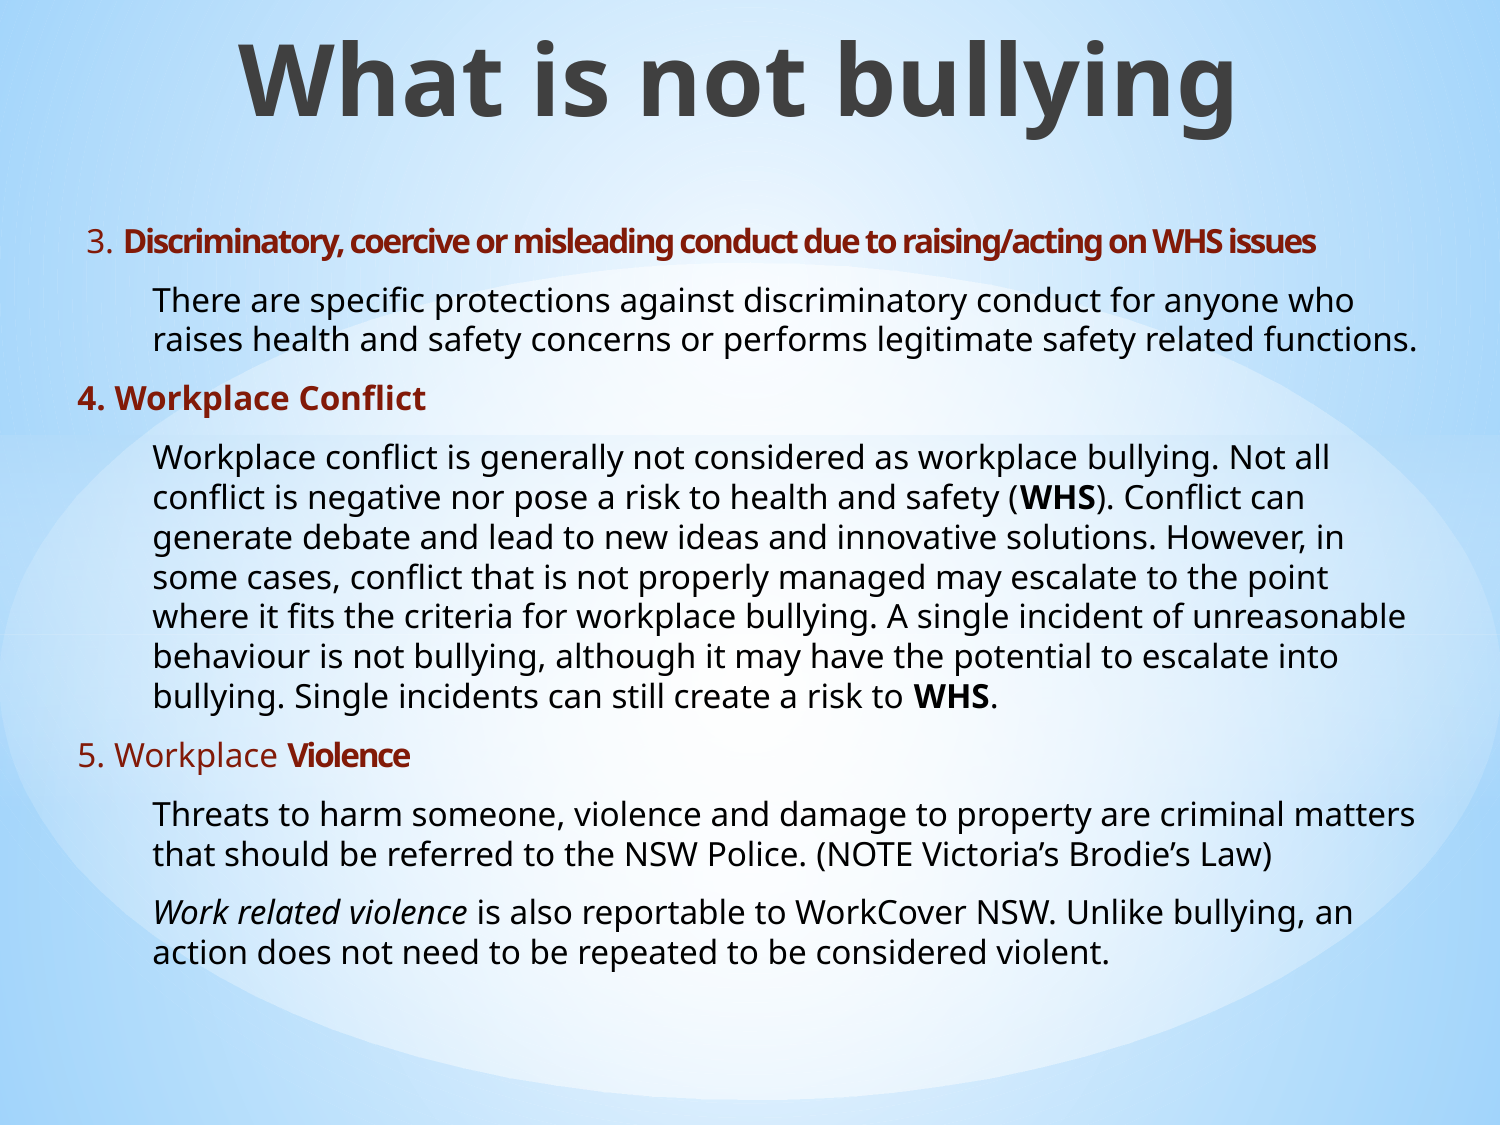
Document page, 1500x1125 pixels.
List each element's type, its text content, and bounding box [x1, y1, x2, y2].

subtitle 3. Discriminatory, coercive or misleading conduct due to raising/acting on WHS issues There are specific protections against discriminatory conduct for anyone who raises health and safety concerns or performs legitimate safety related functions. 4. Workplace Conflict Workplace conflict is generally not considered as workplace bullying. Not all conflict is negative nor pose a risk to health and safety (WHS). Conflict can generate debate and lead to new ideas and innovative solutions. However, in some cases, conflict that is not properly managed may escalate to the point where it fits the criteria for workplace bullying. A single incident of unreasonable behaviour is not bullying, although it may have the potential to escalate into bullying. Single incidents can still create a risk to WHS. 5. Workplace Violence Threats to harm someone, violence and damage to property are criminal matters that should be referred to the NSW Police. (NOTE Victoria’s Brodie’s Law) Work related violence is also reportable to WorkCover NSW. Unlike bullying, an action does not need to be repeated to be considered violent. [62, 212, 1438, 1038]
text_box What is not bullying [87, 8, 1363, 150]
